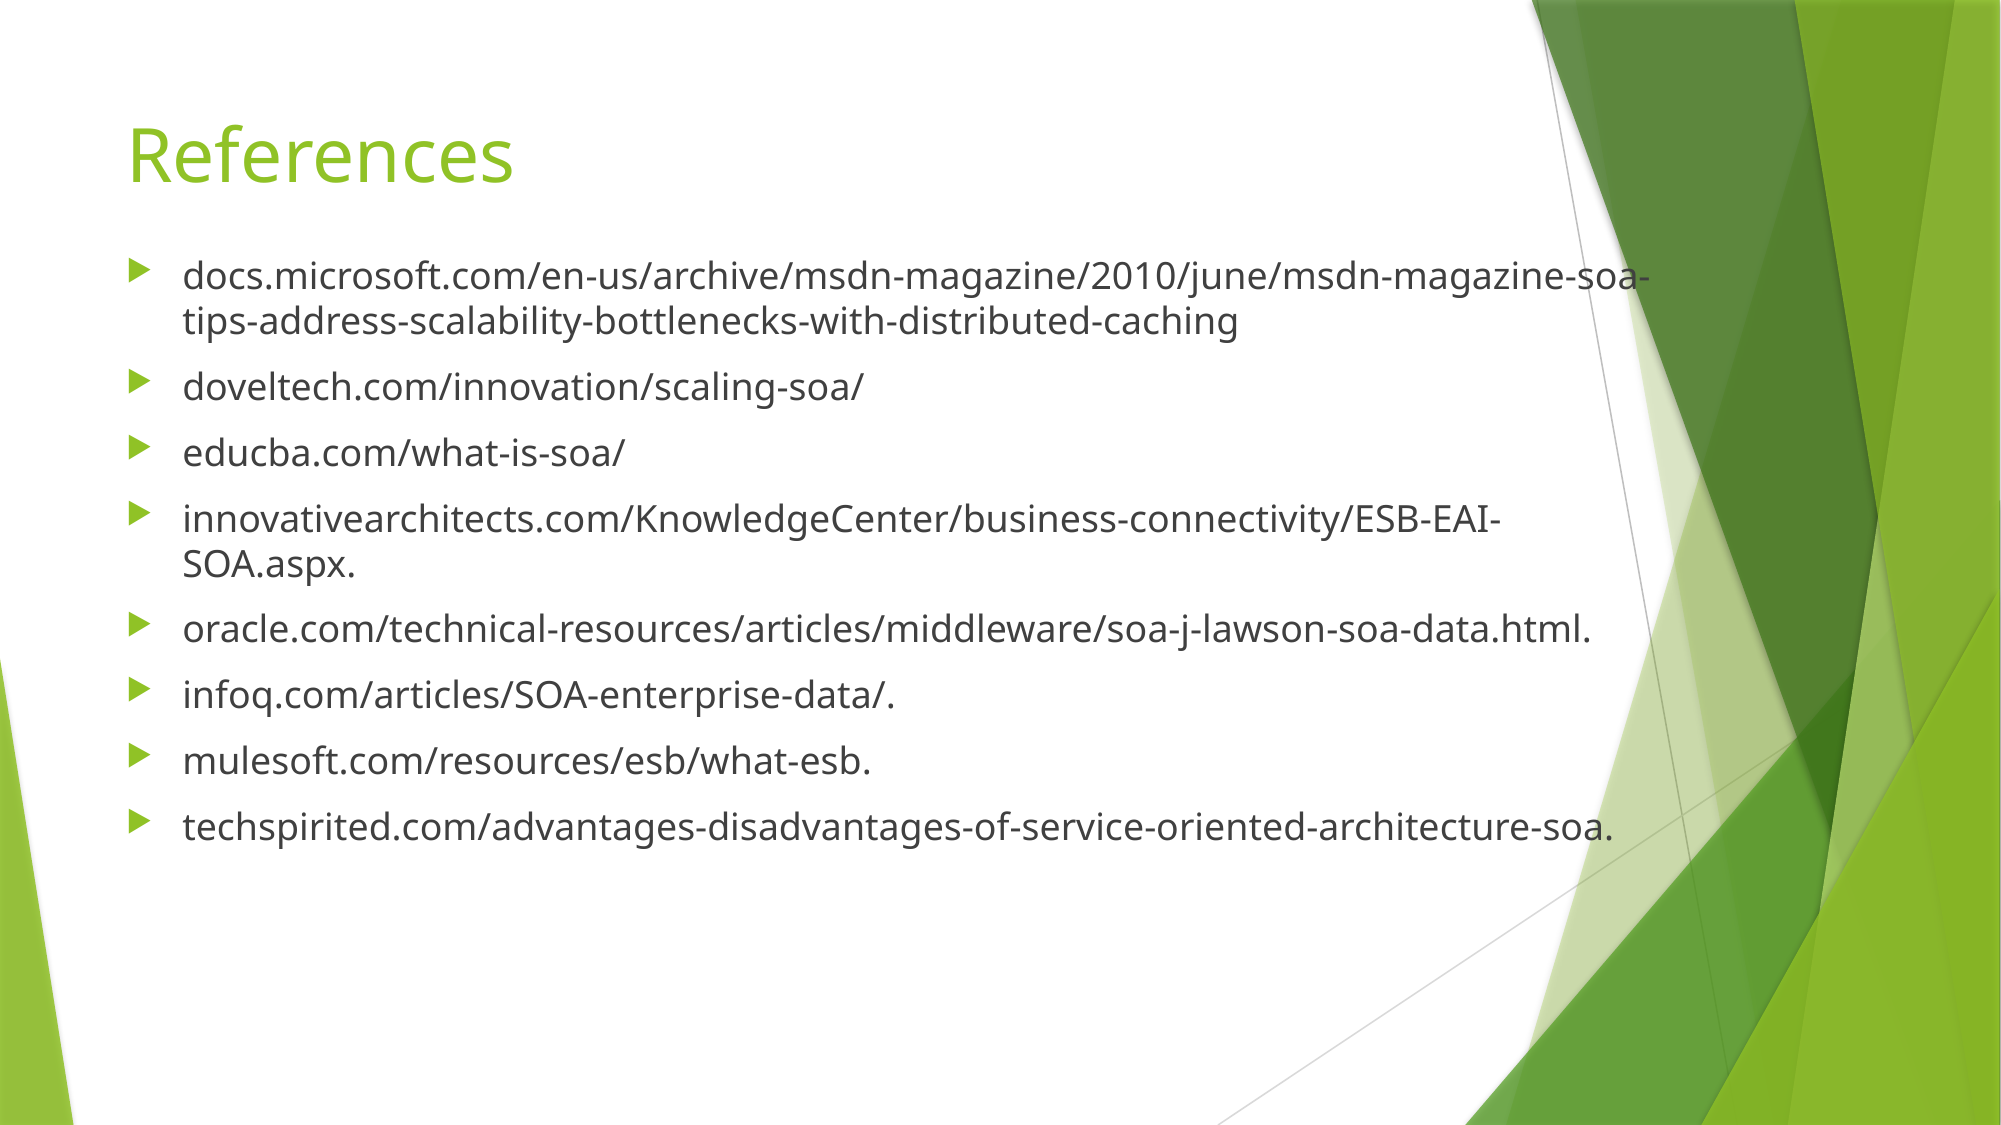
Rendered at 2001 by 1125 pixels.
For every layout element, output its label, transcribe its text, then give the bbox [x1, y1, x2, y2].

title References [111, 99, 1522, 244]
list docs.microsoft.com/en-us/archive/msdn-magazine/2010/june/msdn-magazine-soa-tips-address-scalability-bottlenecks-with-distributed-caching doveltech.com/innovation/scaling-soa/ educba.com/what-is-soa/ innovativearchitects.com/KnowledgeCenter/business-connectivity/ESB-EAI-SOA.aspx. oracle.com/technical-resources/articles/middleware/soa-j-lawson-soa-data.html. infoq.com/articles/SOA-enterprise-data/. mulesoft.com/resources/esb/what-esb. techspirited.com/advantages-disadvantages-of-service-oriented-architecture-soa. [111, 244, 1669, 991]
